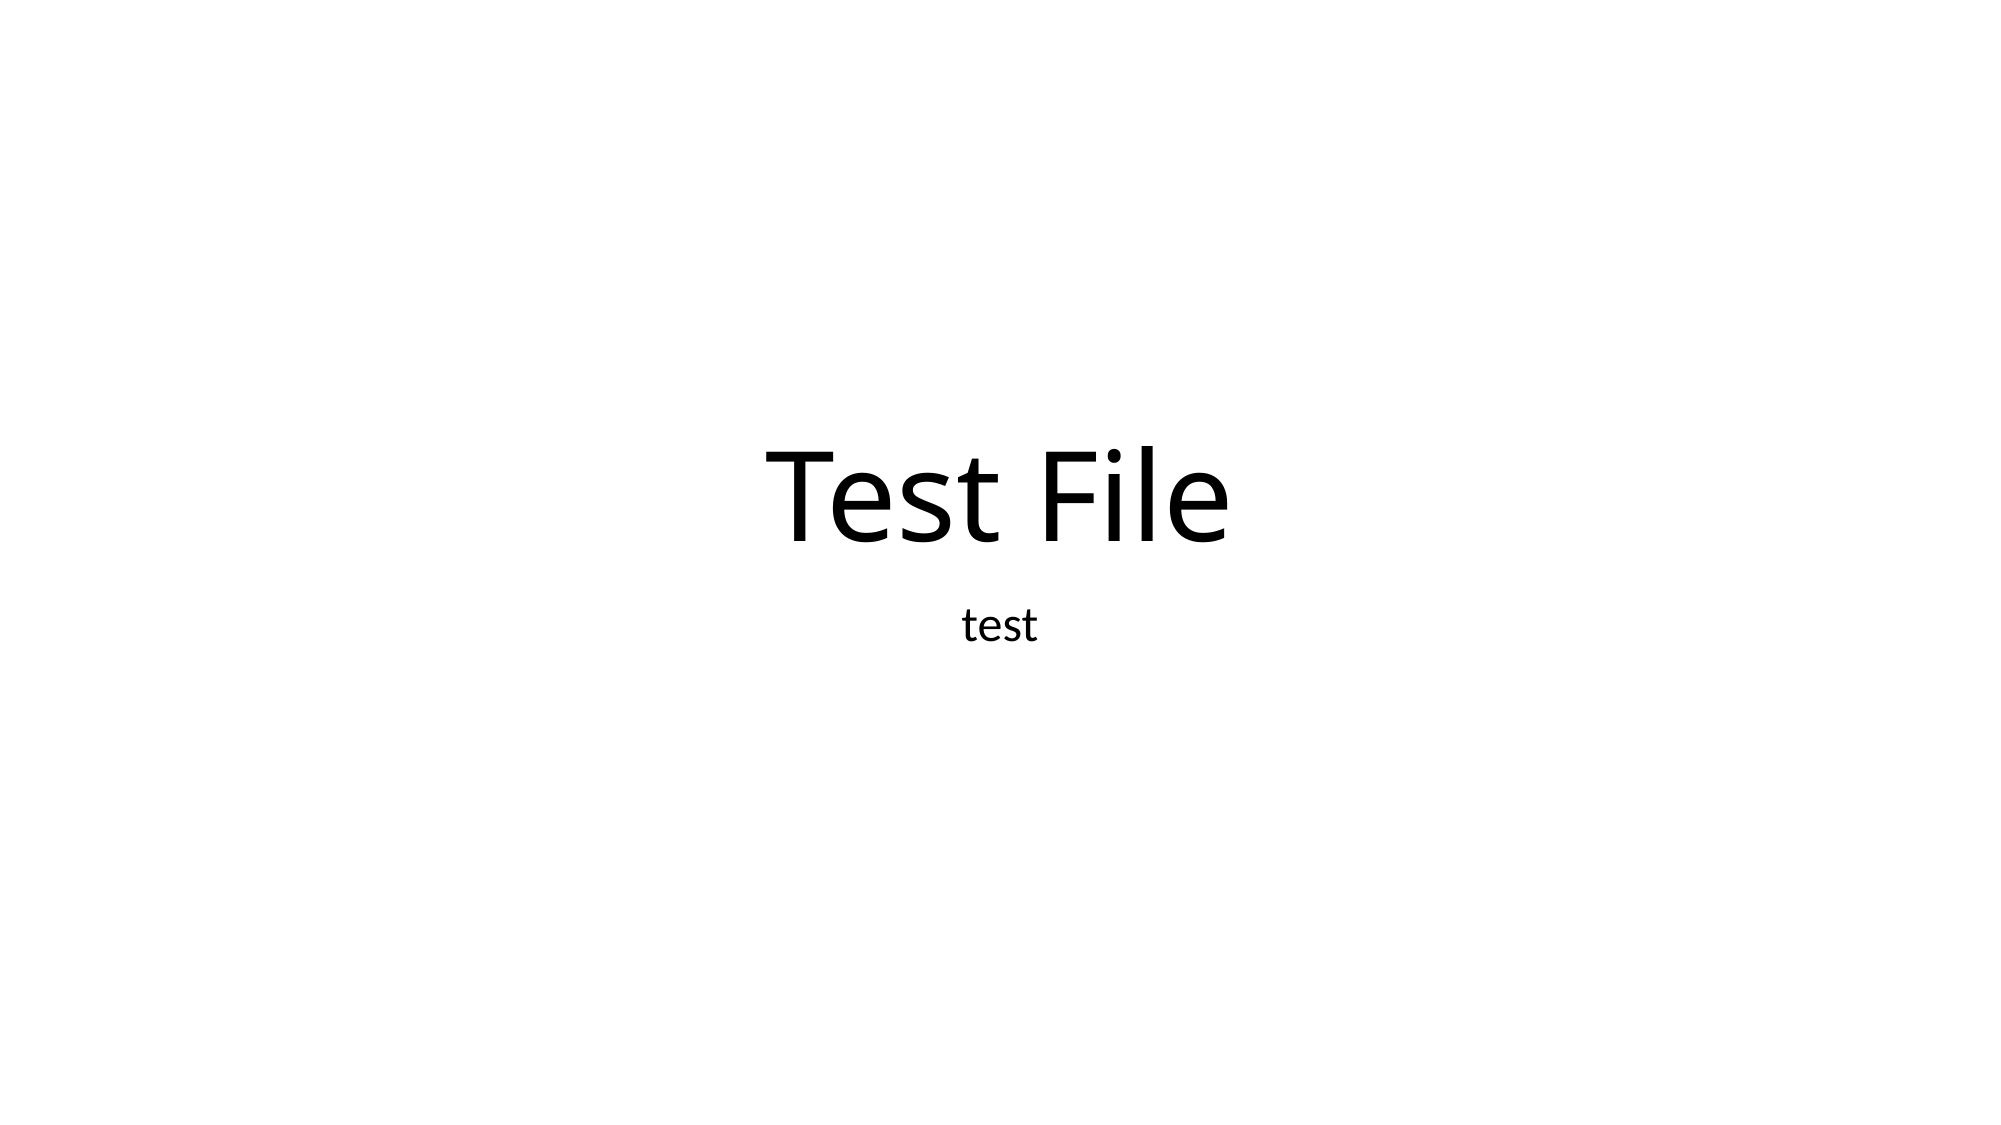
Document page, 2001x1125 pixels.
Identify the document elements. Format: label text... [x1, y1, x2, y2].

title Test File [249, 184, 1750, 576]
subtitle test [249, 590, 1750, 863]
